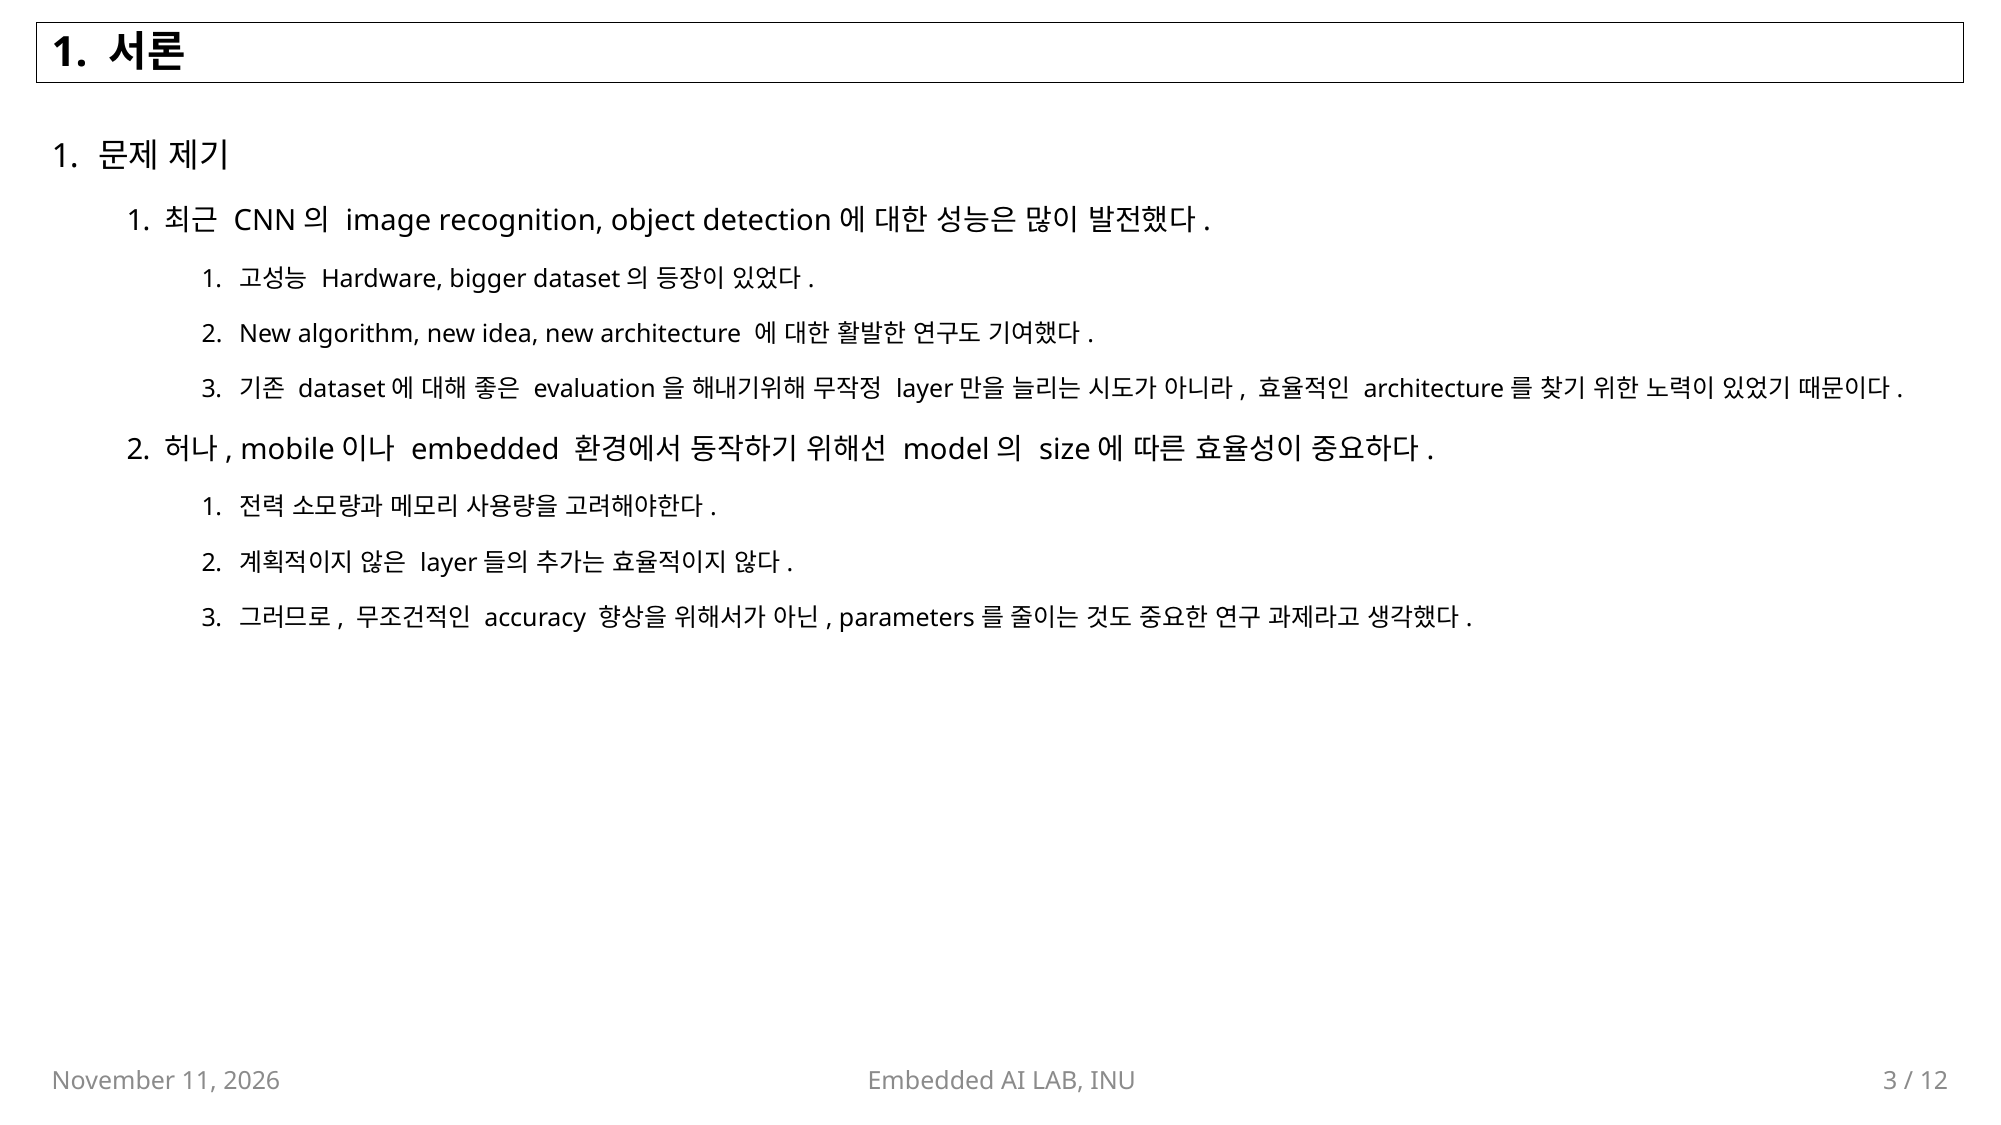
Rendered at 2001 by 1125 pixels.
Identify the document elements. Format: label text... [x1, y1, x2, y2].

list 문제 제기 최근 CNN의 image recognition, object detection에 대한 성능은 많이 발전했다. 고성능 Hardware, bigger dataset의 등장이 있었다. New algorithm, new idea, new architecture 에 대한 활발한 연구도 기여했다. 기존 dataset에 대해 좋은 evaluation을 해내기위해 무작정 layer만을 늘리는 시도가 아니라, 효율적인 architecture를 찾기 위한 노력이 있었기 때문이다. 허나, mobile이나 embedded 환경에서 동작하기 위해선 model의 size에 따른 효율성이 중요하다. 전력 소모량과 메모리 사용량을 고려해야한다. 계획적이지 않은 layer들의 추가는 효율적이지 않다. 그러므로, 무조건적인 accuracy 향상을 위해서가 아닌, parameters를 줄이는 것도 중요한 연구 과제라고 생각했다. [36, 106, 1964, 1014]
slide_number 3 / 12 [1513, 1051, 1964, 1112]
title 1. 서론 [36, 22, 1964, 83]
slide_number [36, 1051, 487, 1112]
footer Embedded AI LAB, INU [664, 1051, 1340, 1112]
